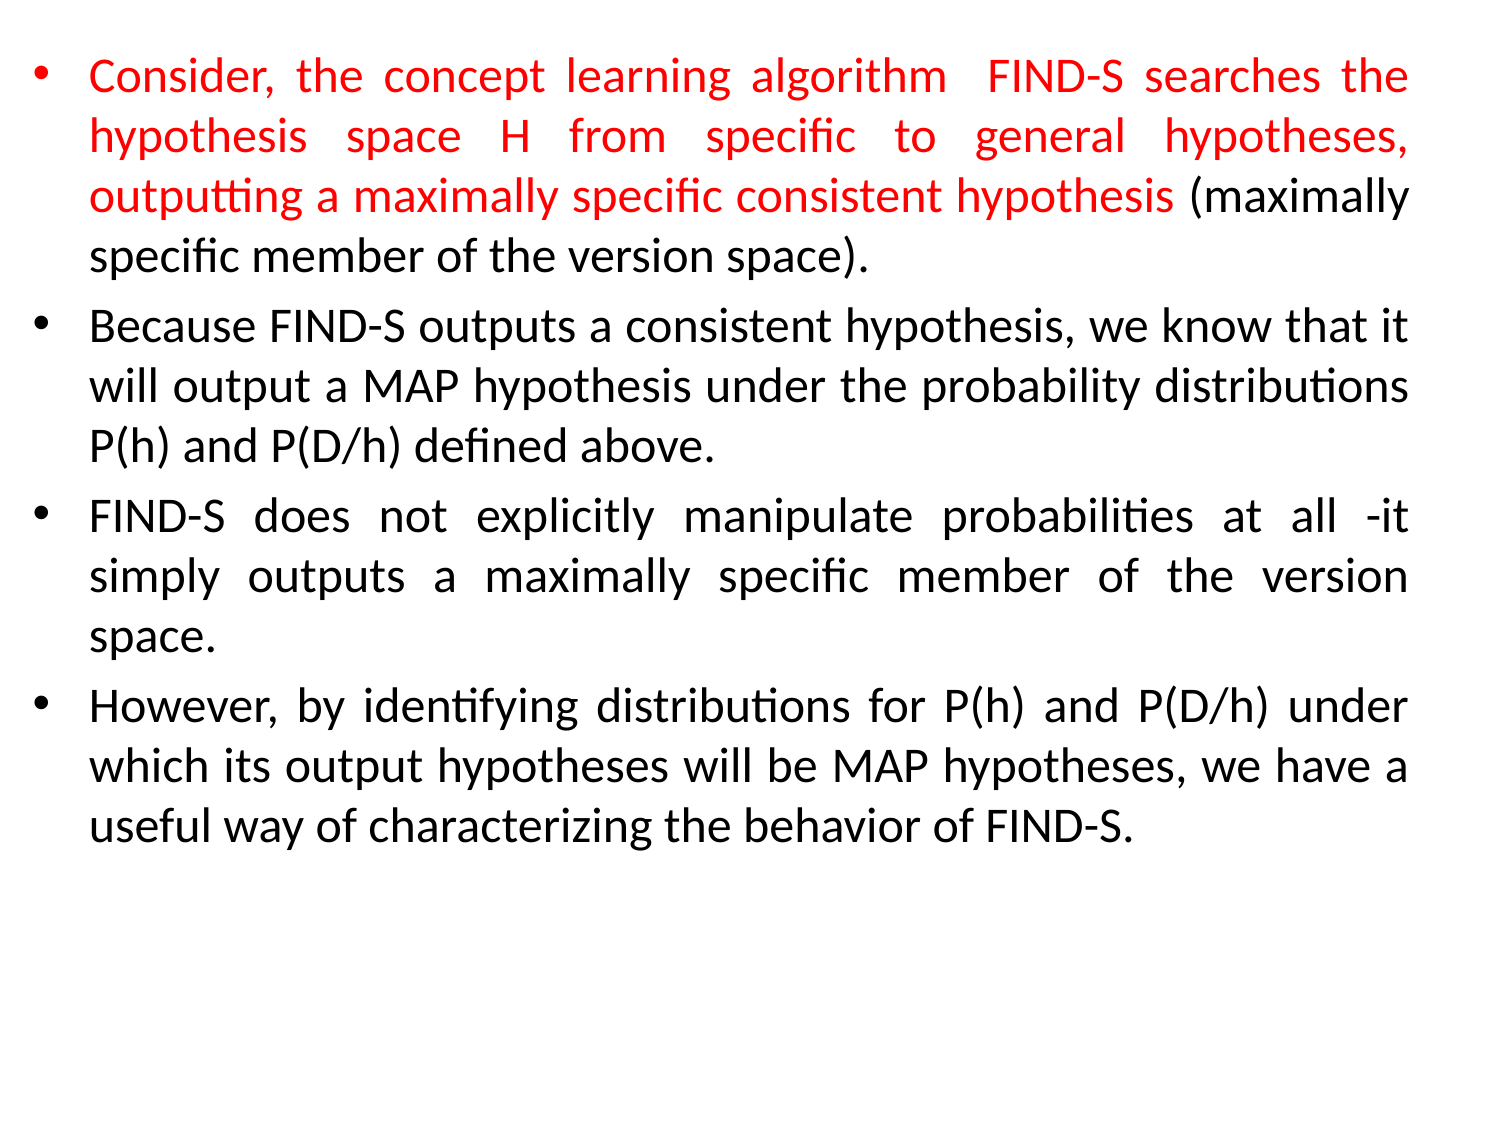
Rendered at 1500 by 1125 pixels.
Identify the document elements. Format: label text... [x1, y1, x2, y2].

list Consider, the concept learning algorithm FIND-S searches the hypothesis space H from specific to general hypotheses, outputting a maximally specific consistent hypothesis (maximally specific member of the version space). Because FIND-S outputs a consistent hypothesis, we know that it will output a MAP hypothesis under the probability distributions P(h) and P(D/h) defined above. FIND-S does not explicitly manipulate probabilities at all -it simply outputs a maximally specific member of the version space. However, by identifying distributions for P(h) and P(D/h) under which its output hypotheses will be MAP hypotheses, we have a useful way of characterizing the behavior of FIND-S. [17, 35, 1425, 1083]
